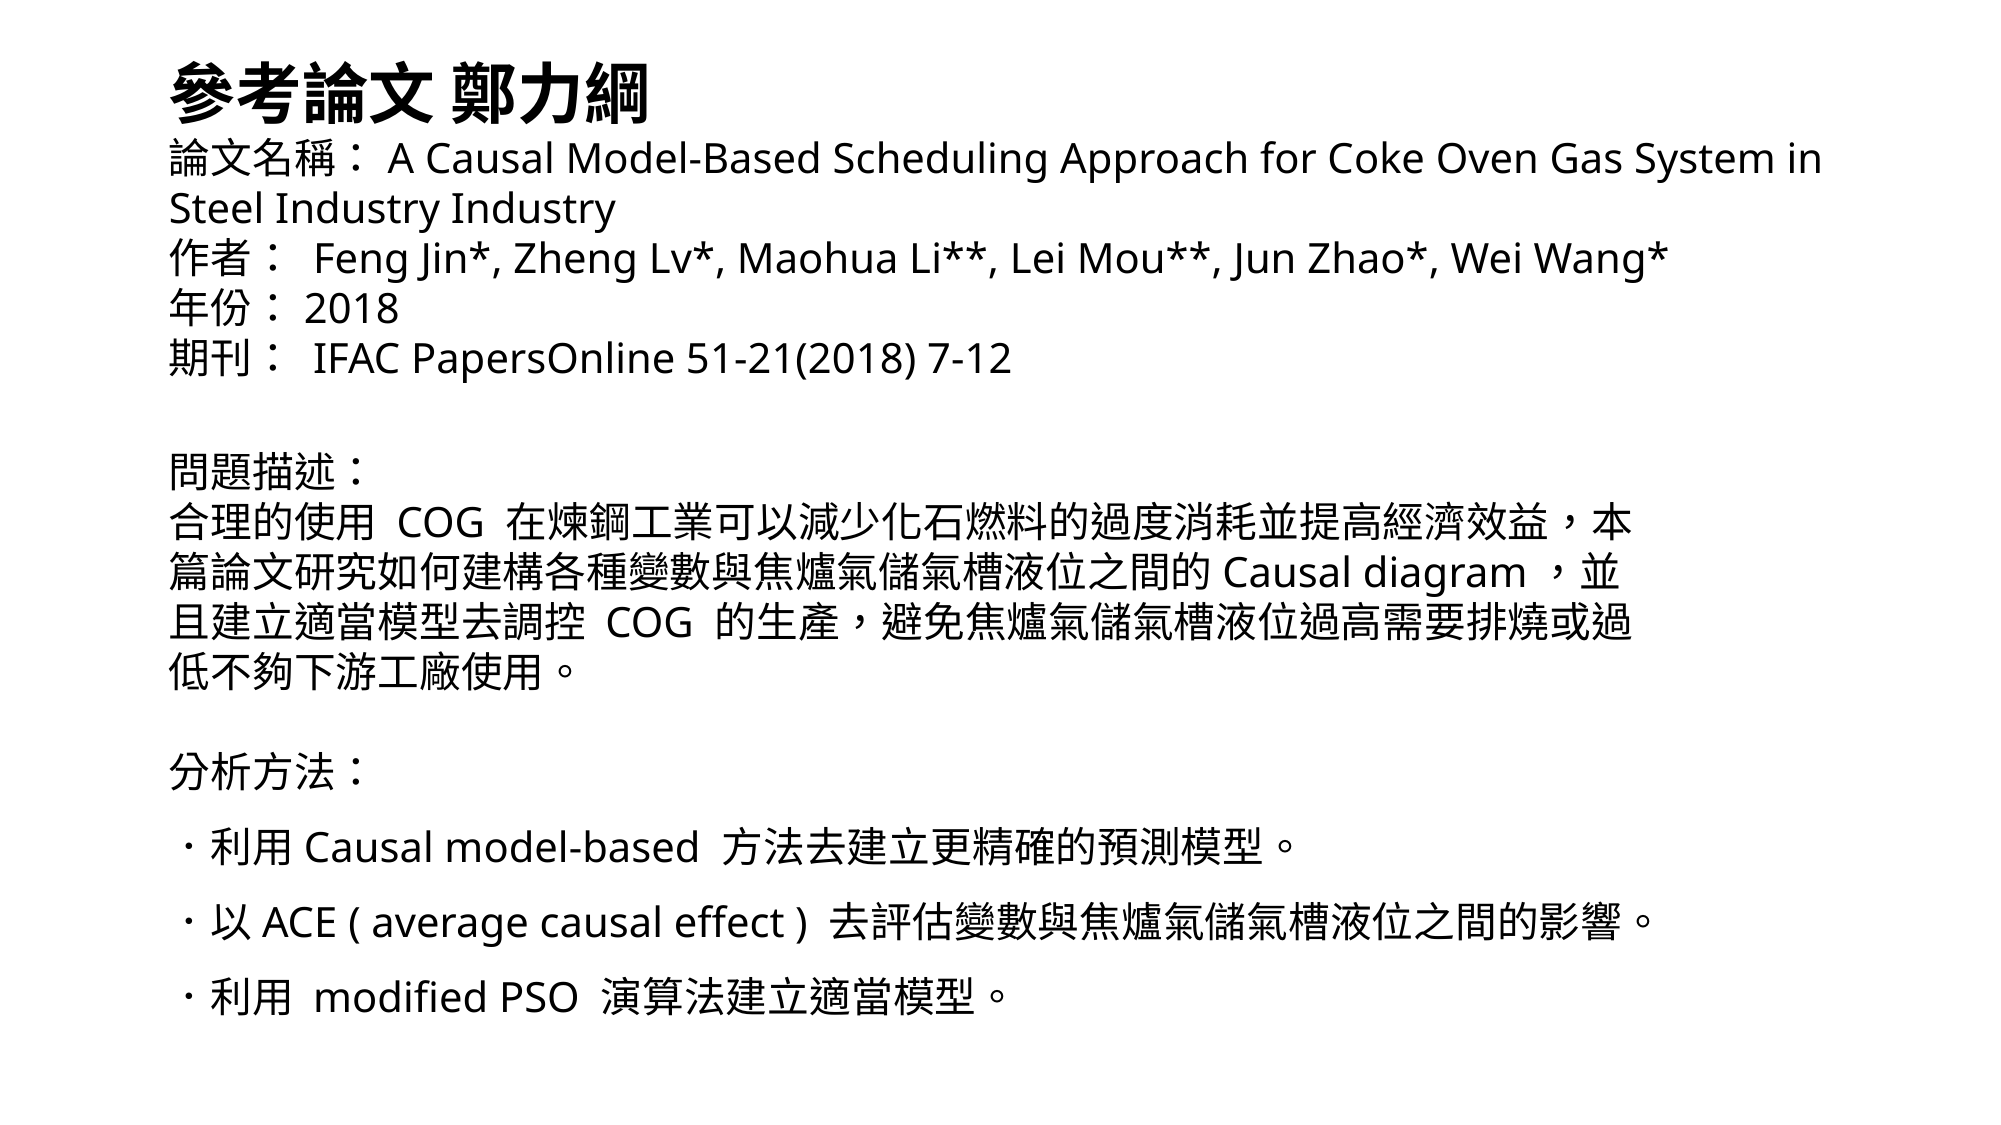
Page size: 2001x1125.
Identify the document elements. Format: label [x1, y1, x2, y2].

text_box [153, 44, 1847, 1025]
